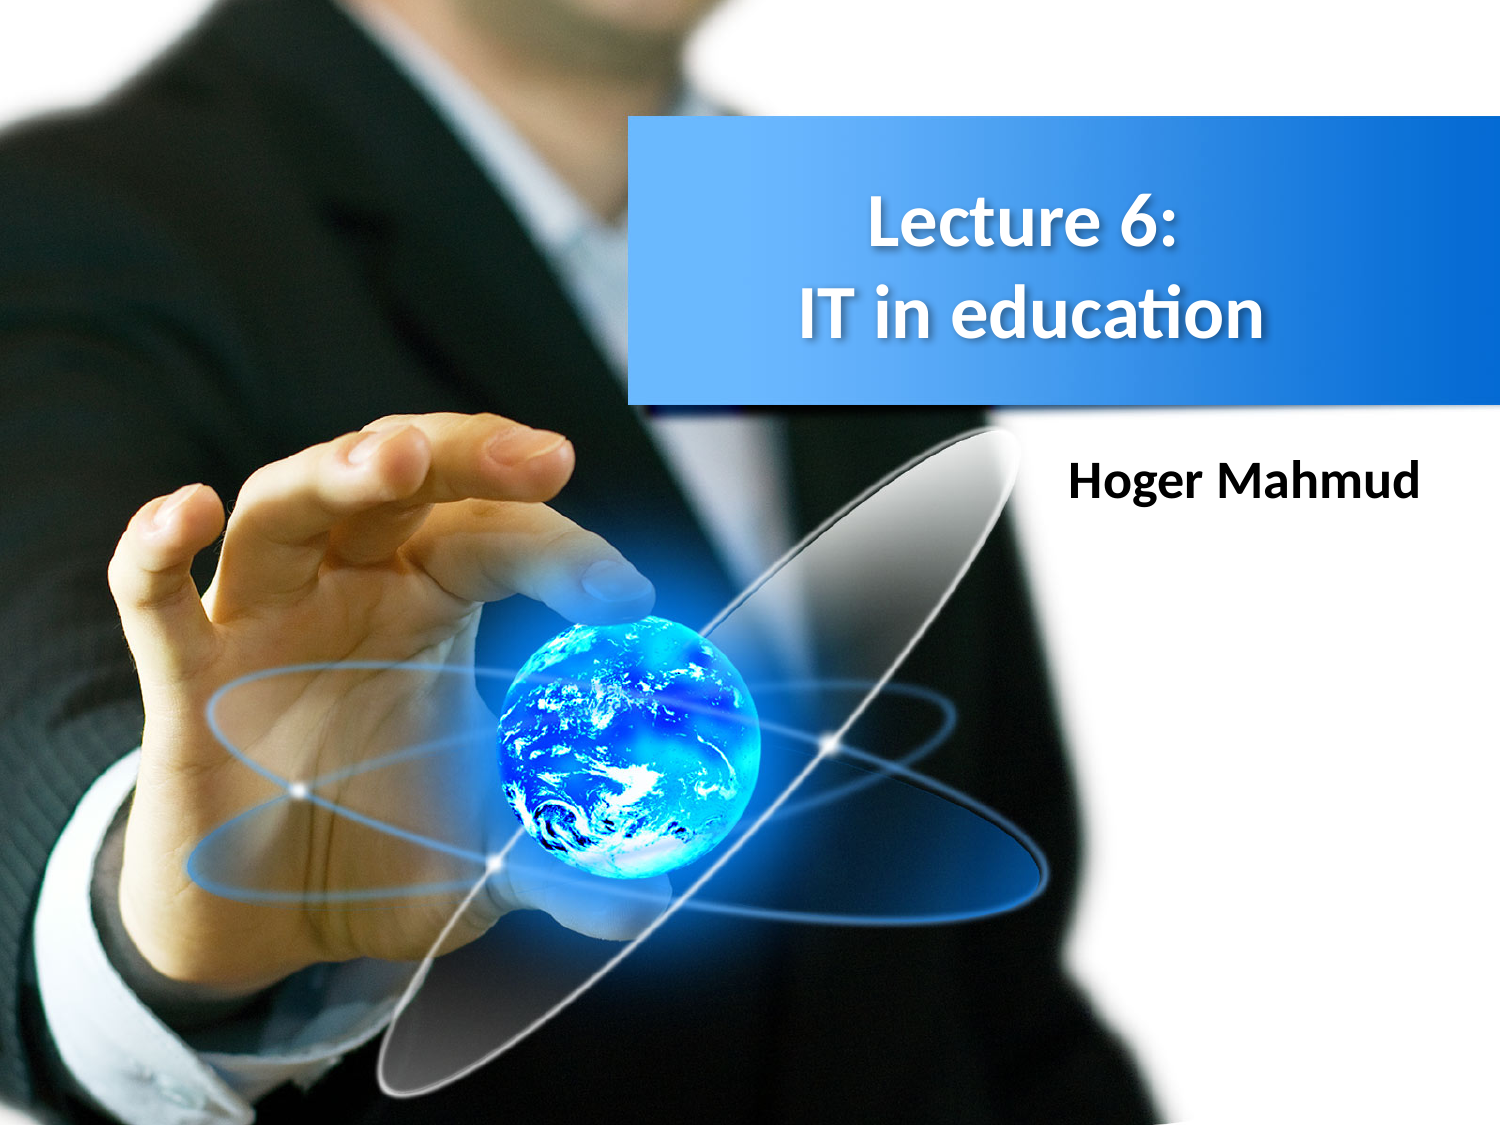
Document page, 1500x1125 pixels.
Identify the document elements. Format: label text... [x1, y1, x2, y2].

picture [0, 0, 1500, 1125]
title Lecture 6: IT in education [612, 161, 1452, 363]
subtitle Hoger Mahmud [399, 437, 1450, 613]
